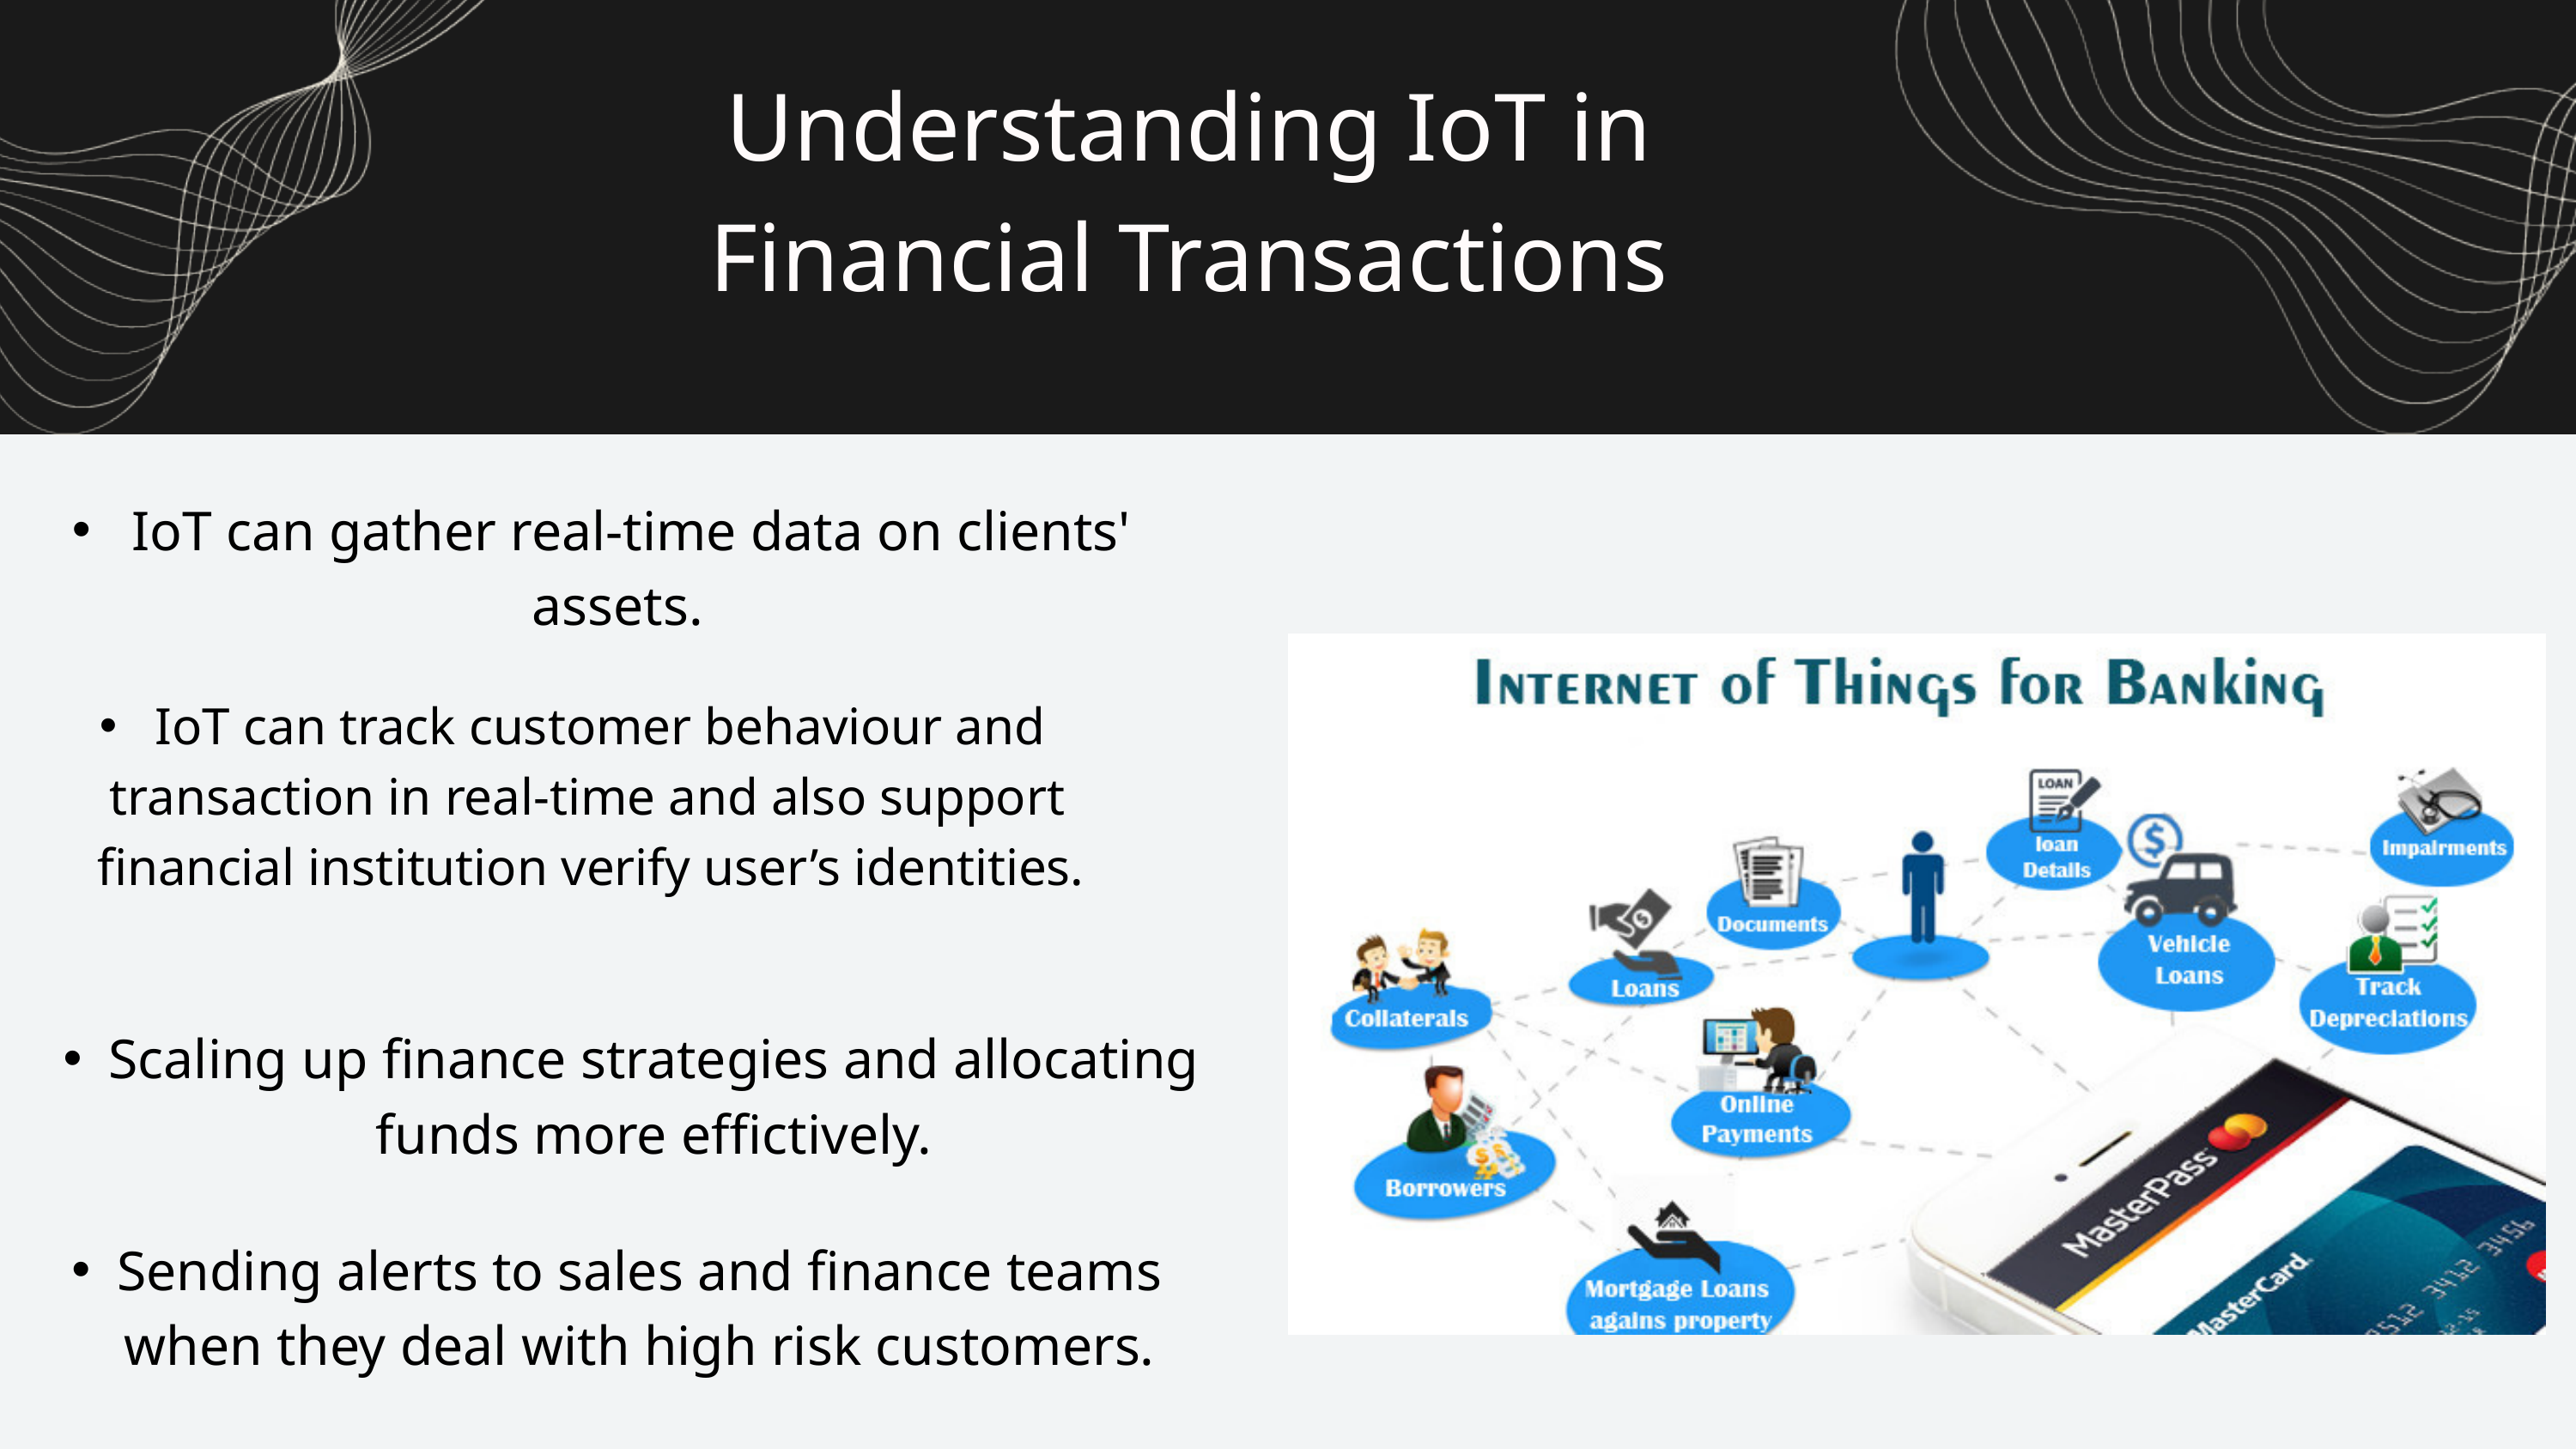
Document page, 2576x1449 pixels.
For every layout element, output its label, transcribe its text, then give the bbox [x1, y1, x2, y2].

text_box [0, 0, 2576, 435]
text_box IoT can gather real-time data on clients' assets. [0, 486, 1159, 637]
text_box Sending alerts to sales and finance teams when they deal with high risk customers. [0, 1226, 1189, 1377]
text_box Scaling up finance strategies and allocating funds more effictively. [0, 1014, 1234, 1165]
text_box IoT can track customer behaviour and transaction in real-time and also support financial institution verify user’s identities. [0, 684, 1103, 895]
text_box [1288, 634, 2546, 1335]
